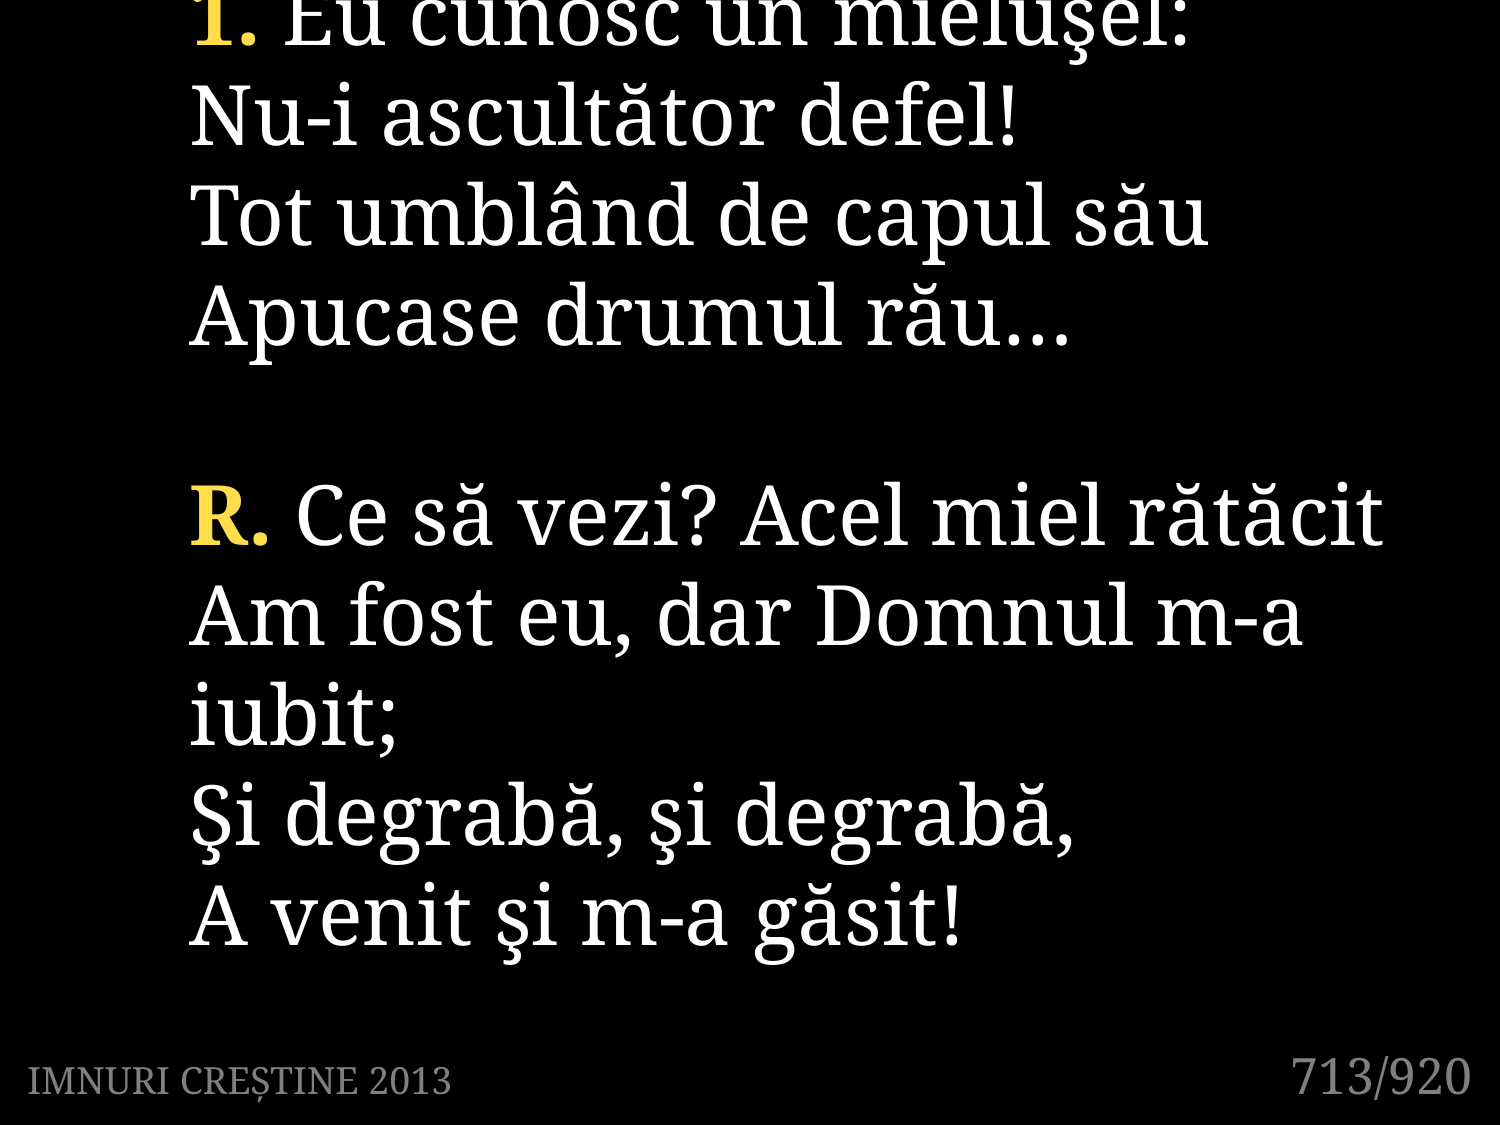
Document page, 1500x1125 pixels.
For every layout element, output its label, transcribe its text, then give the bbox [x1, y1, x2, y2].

text_box IMNURI CREȘTINE 2013 [12, 1049, 637, 1110]
text_box 1. Eu cunosc un mieluşel: Nu-i ascultător defel! Tot umblând de capul său Apucase drumul rău… R. Ce să vezi? Acel miel rătăcit Am fost eu, dar Domnul m-a iubit; Şi degrabă, şi degrabă, A venit şi m-a găsit! [174, 0, 1500, 970]
text_box 713/920 [637, 1037, 1488, 1113]
